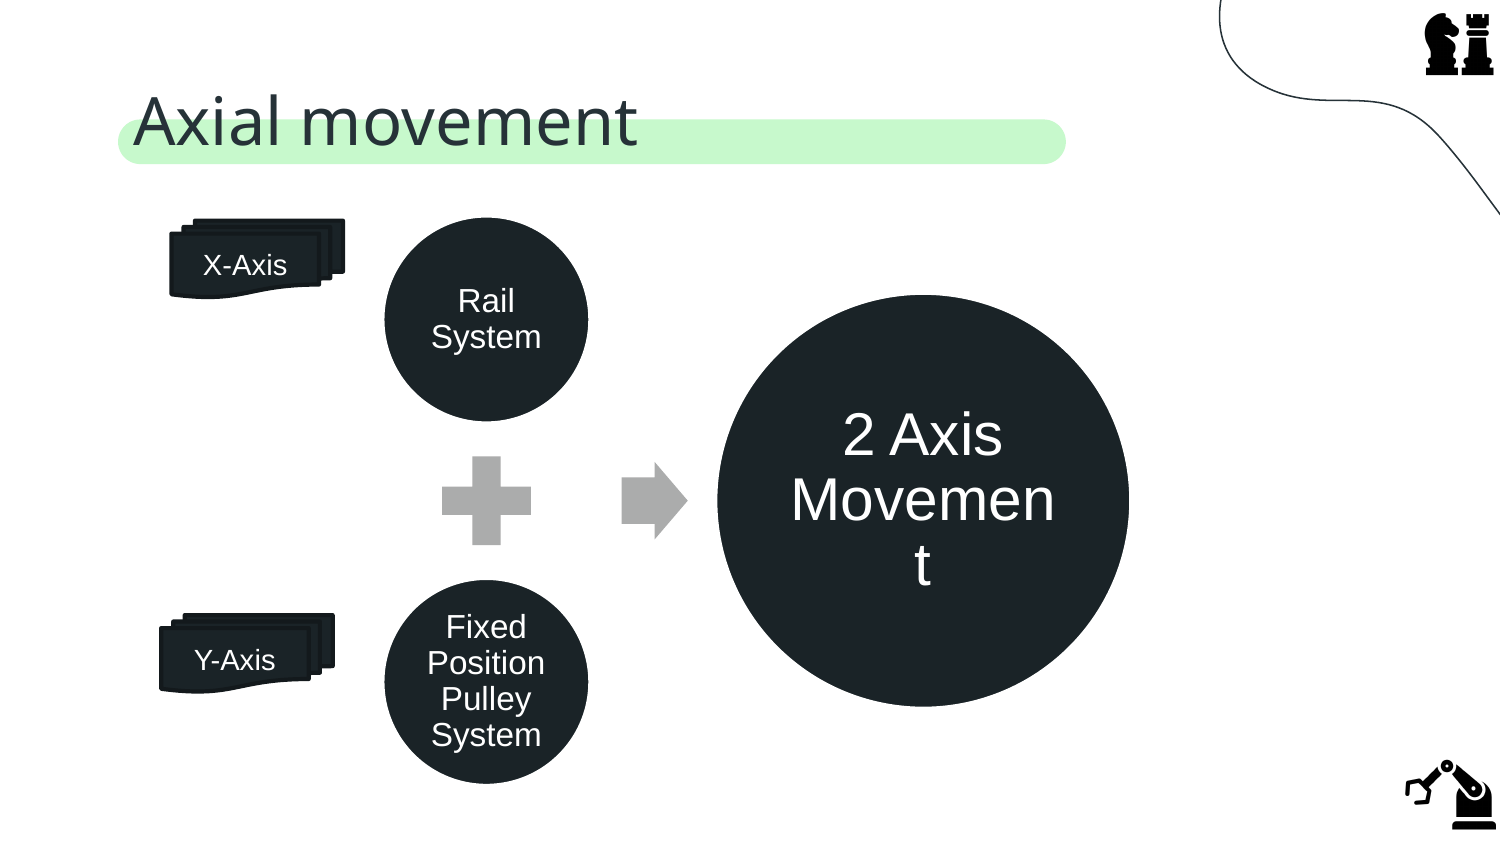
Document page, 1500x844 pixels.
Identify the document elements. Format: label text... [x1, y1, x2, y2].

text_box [381, 200, 1132, 801]
title Axial movement [118, 63, 1382, 165]
picture [1414, 0, 1500, 89]
text_box Y-Axis [159, 613, 335, 694]
picture [1401, 744, 1500, 844]
text_box X-Axis [169, 218, 346, 300]
